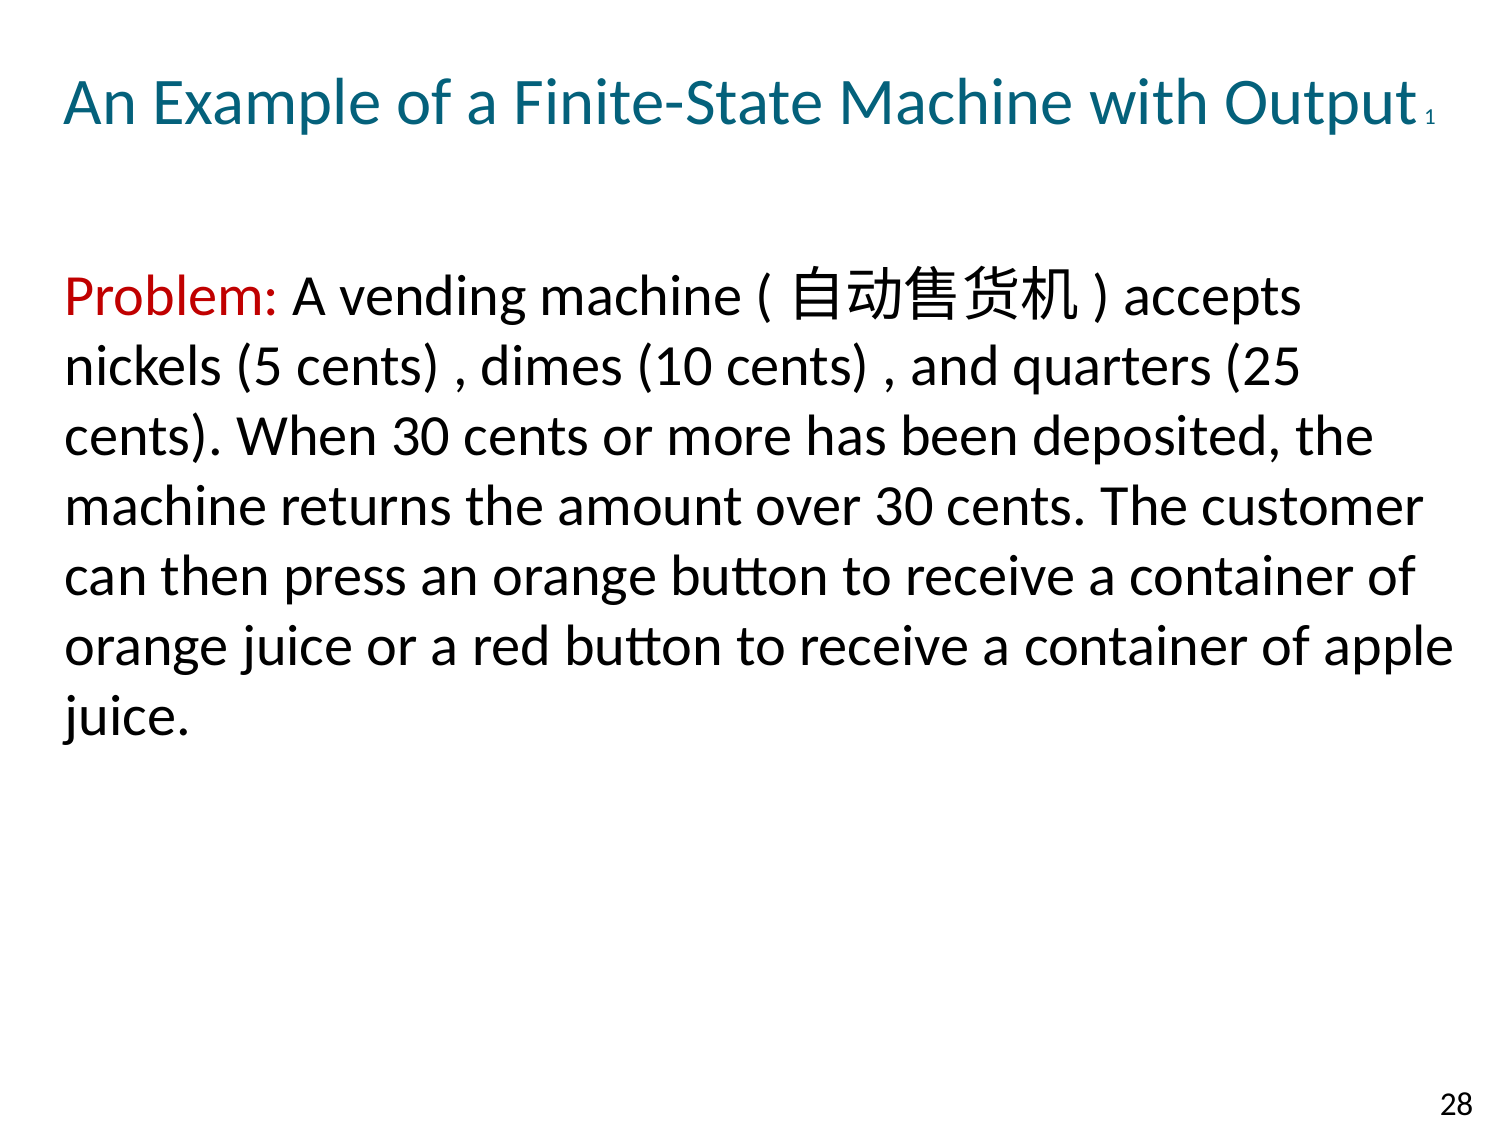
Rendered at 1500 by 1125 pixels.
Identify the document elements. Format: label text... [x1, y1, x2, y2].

title An Example of a Finite-State Machine with Output 1 [0, 0, 1500, 195]
list Problem: A vending machine (自动售货机) accepts nickels (5 cents) , dimes (10 cents) , and quarters (25 cents). When 30 cents or more has been deposited, the machine returns the amount over 30 cents. The customer can then press an orange button to receive a container of orange juice or a red button to receive a container of apple juice. [50, 249, 1475, 638]
